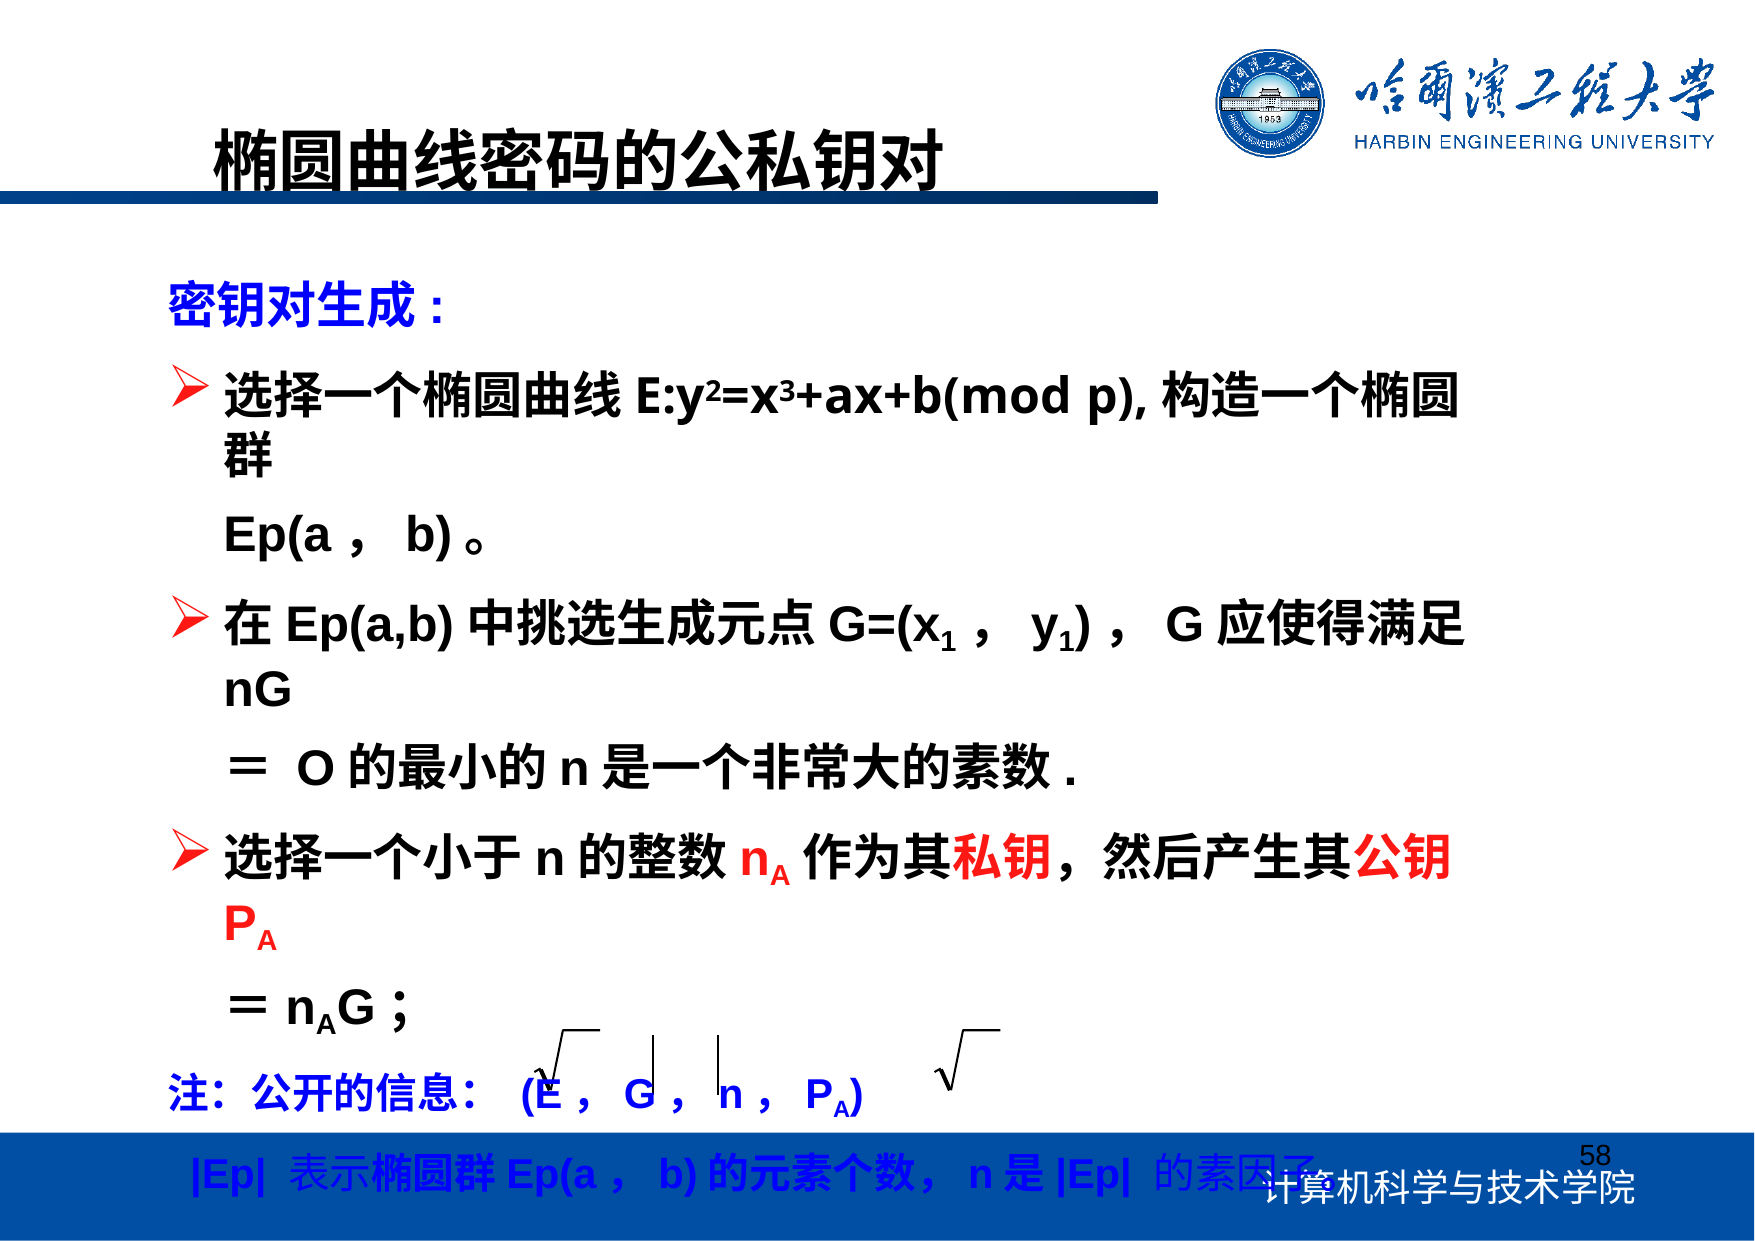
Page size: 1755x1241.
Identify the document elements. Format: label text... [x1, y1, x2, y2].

text_box 密钥对生成: 选择一个椭圆曲线E:y2=x3+ax+b(mod p),构造一个椭圆群 Ep(a，b)。 在Ep(a,b)中挑选生成元点G=(x1，y1)，G应使得满足nG ＝ O的最小的n是一个非常大的素数. 选择一个小于n的整数nA作为其私钥，然后产生其公钥PA ＝nAG； 注：公开的信息： (E，G，n，PA) |Ep| 表示椭圆群Ep(a，b)的元素个数，n是|Ep| 的素因子。 p 1 2 p  Ep  p 1 2 p [165, 254, 1473, 1241]
picture [1190, 30, 1739, 176]
title 椭圆曲线密码的公私钥对 [210, 117, 951, 254]
slide_number 58 [1575, 1136, 1616, 1241]
